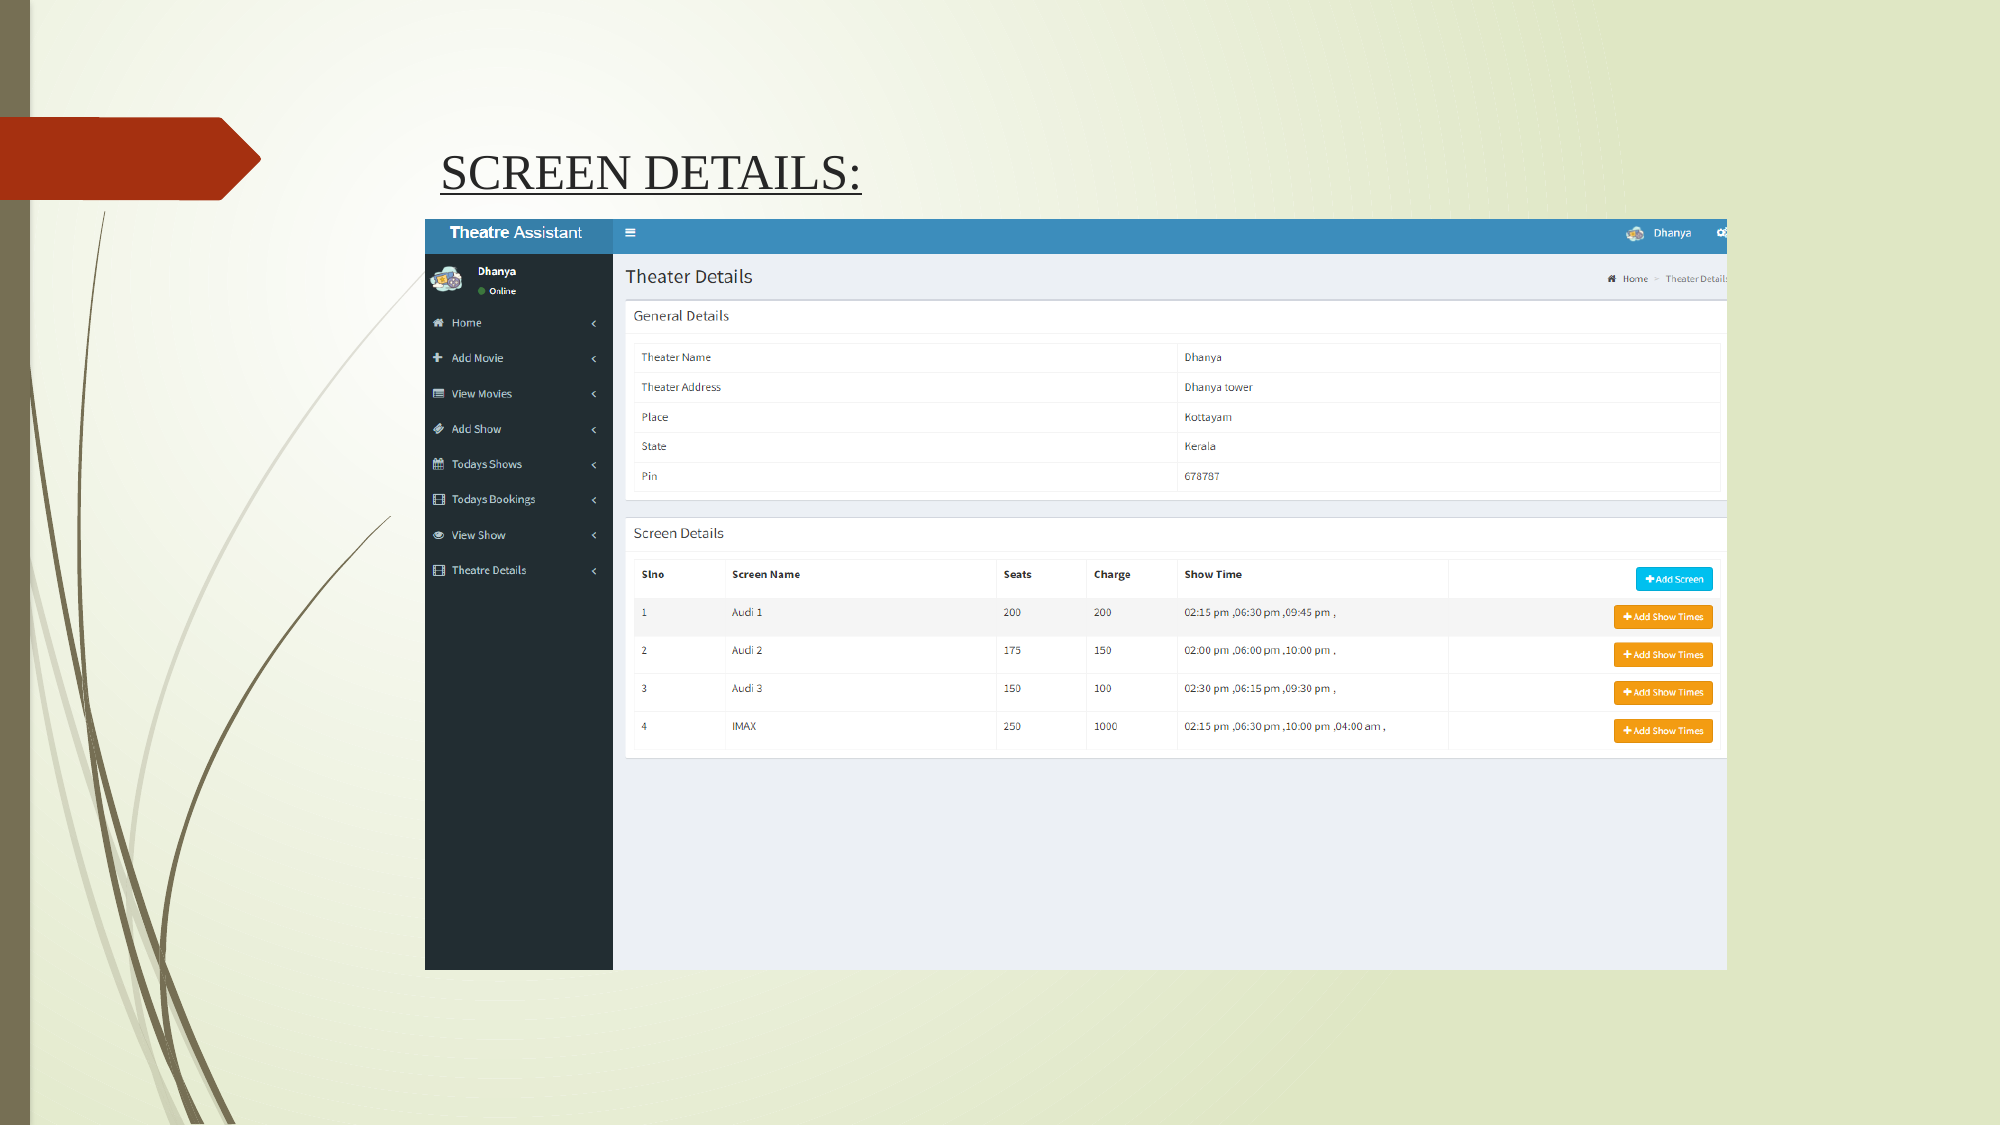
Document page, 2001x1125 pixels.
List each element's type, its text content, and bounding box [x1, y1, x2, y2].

title SCREEN DETAILS: [425, 132, 1888, 239]
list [425, 219, 1727, 970]
